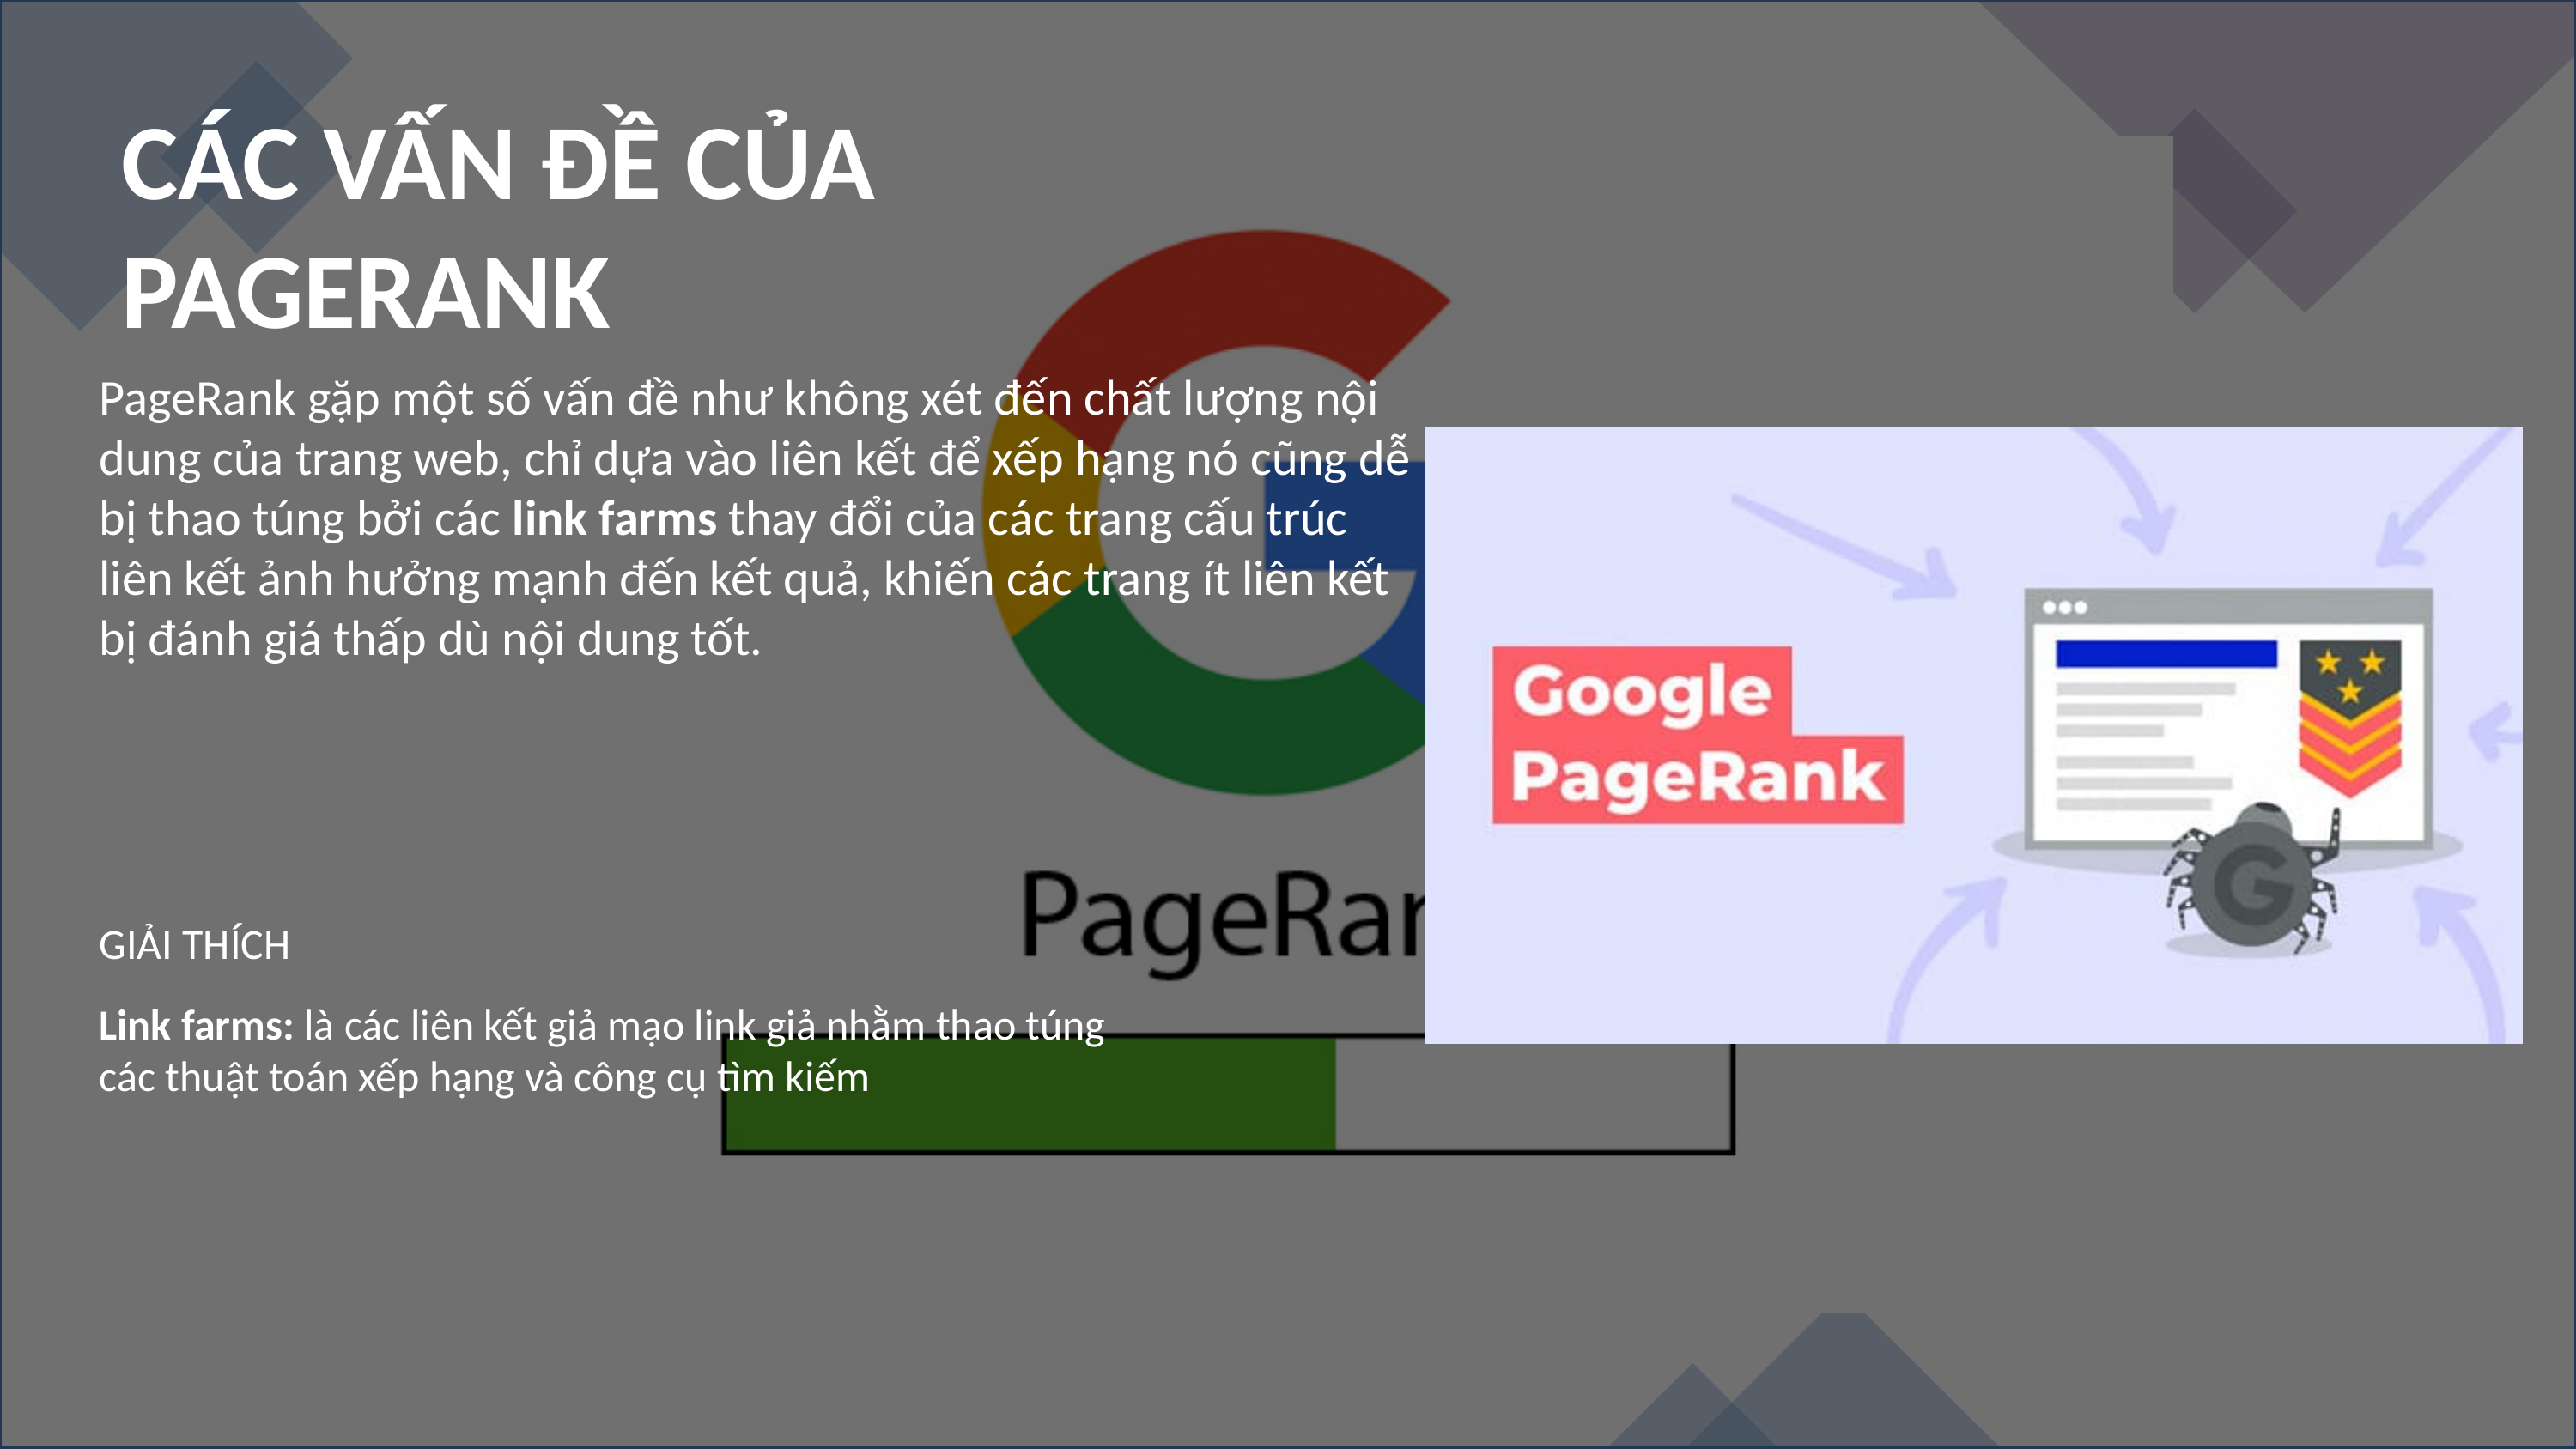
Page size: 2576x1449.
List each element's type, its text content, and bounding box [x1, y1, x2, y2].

text_box GIẢI THÍCH [86, 910, 398, 974]
text_box Link farms: là các liên kết giả mạo link giả nhằm thao túng các thuật toán xếp hạng và công cụ tìm kiếm [86, 991, 398, 1158]
picture [402, 136, 2523, 1313]
text_box CÁC VẤN ĐỀ CỦA PAGERANK [109, 85, 1297, 356]
text_box [0, 0, 2576, 1449]
text_box PageRank gặp một số vấn đề như không xét đến chất lượng nội dung của trang web, chỉ dựa vào liên kết để xếp hạng nó cũng dễ bị thao túng bởi các link farms thay đổi của các trang cấu trúc liên kết ảnh hưởng mạnh đến kết quả, khiến các trang ít liên kết bị đánh giá thấp dù nội dung tốt. [86, 358, 398, 672]
